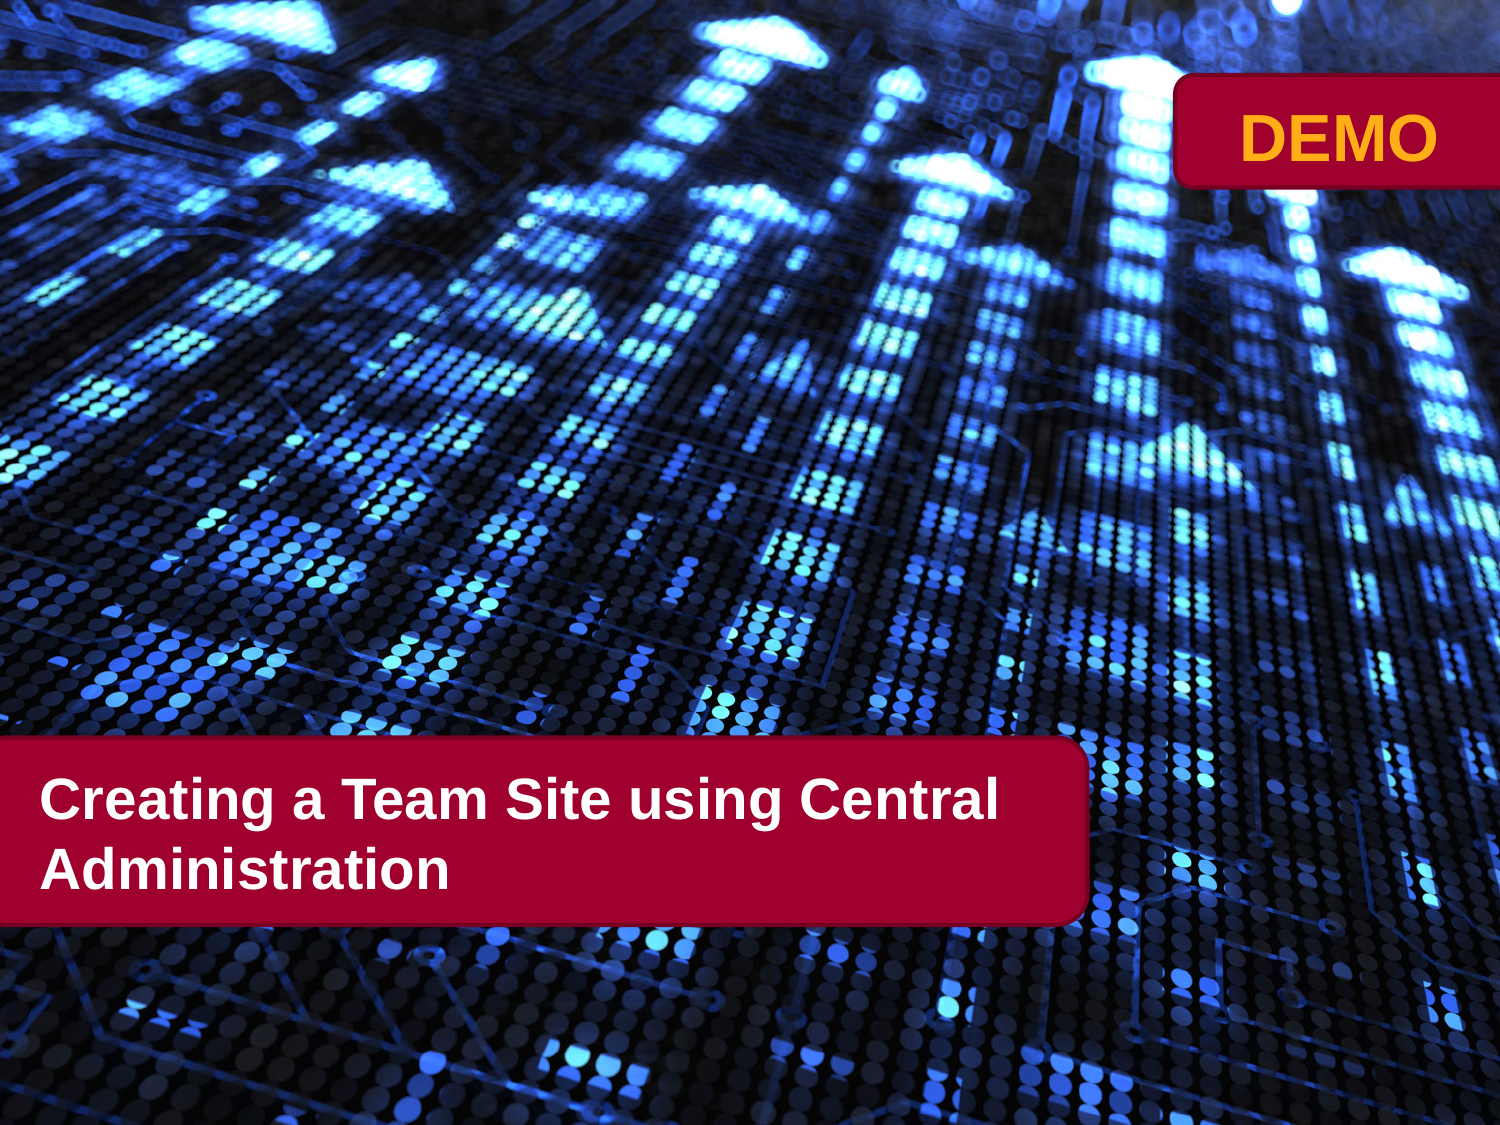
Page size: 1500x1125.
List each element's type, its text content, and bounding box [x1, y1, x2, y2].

picture [0, 0, 1500, 1125]
title Creating a Team Site using Central Administration [24, 750, 1063, 913]
